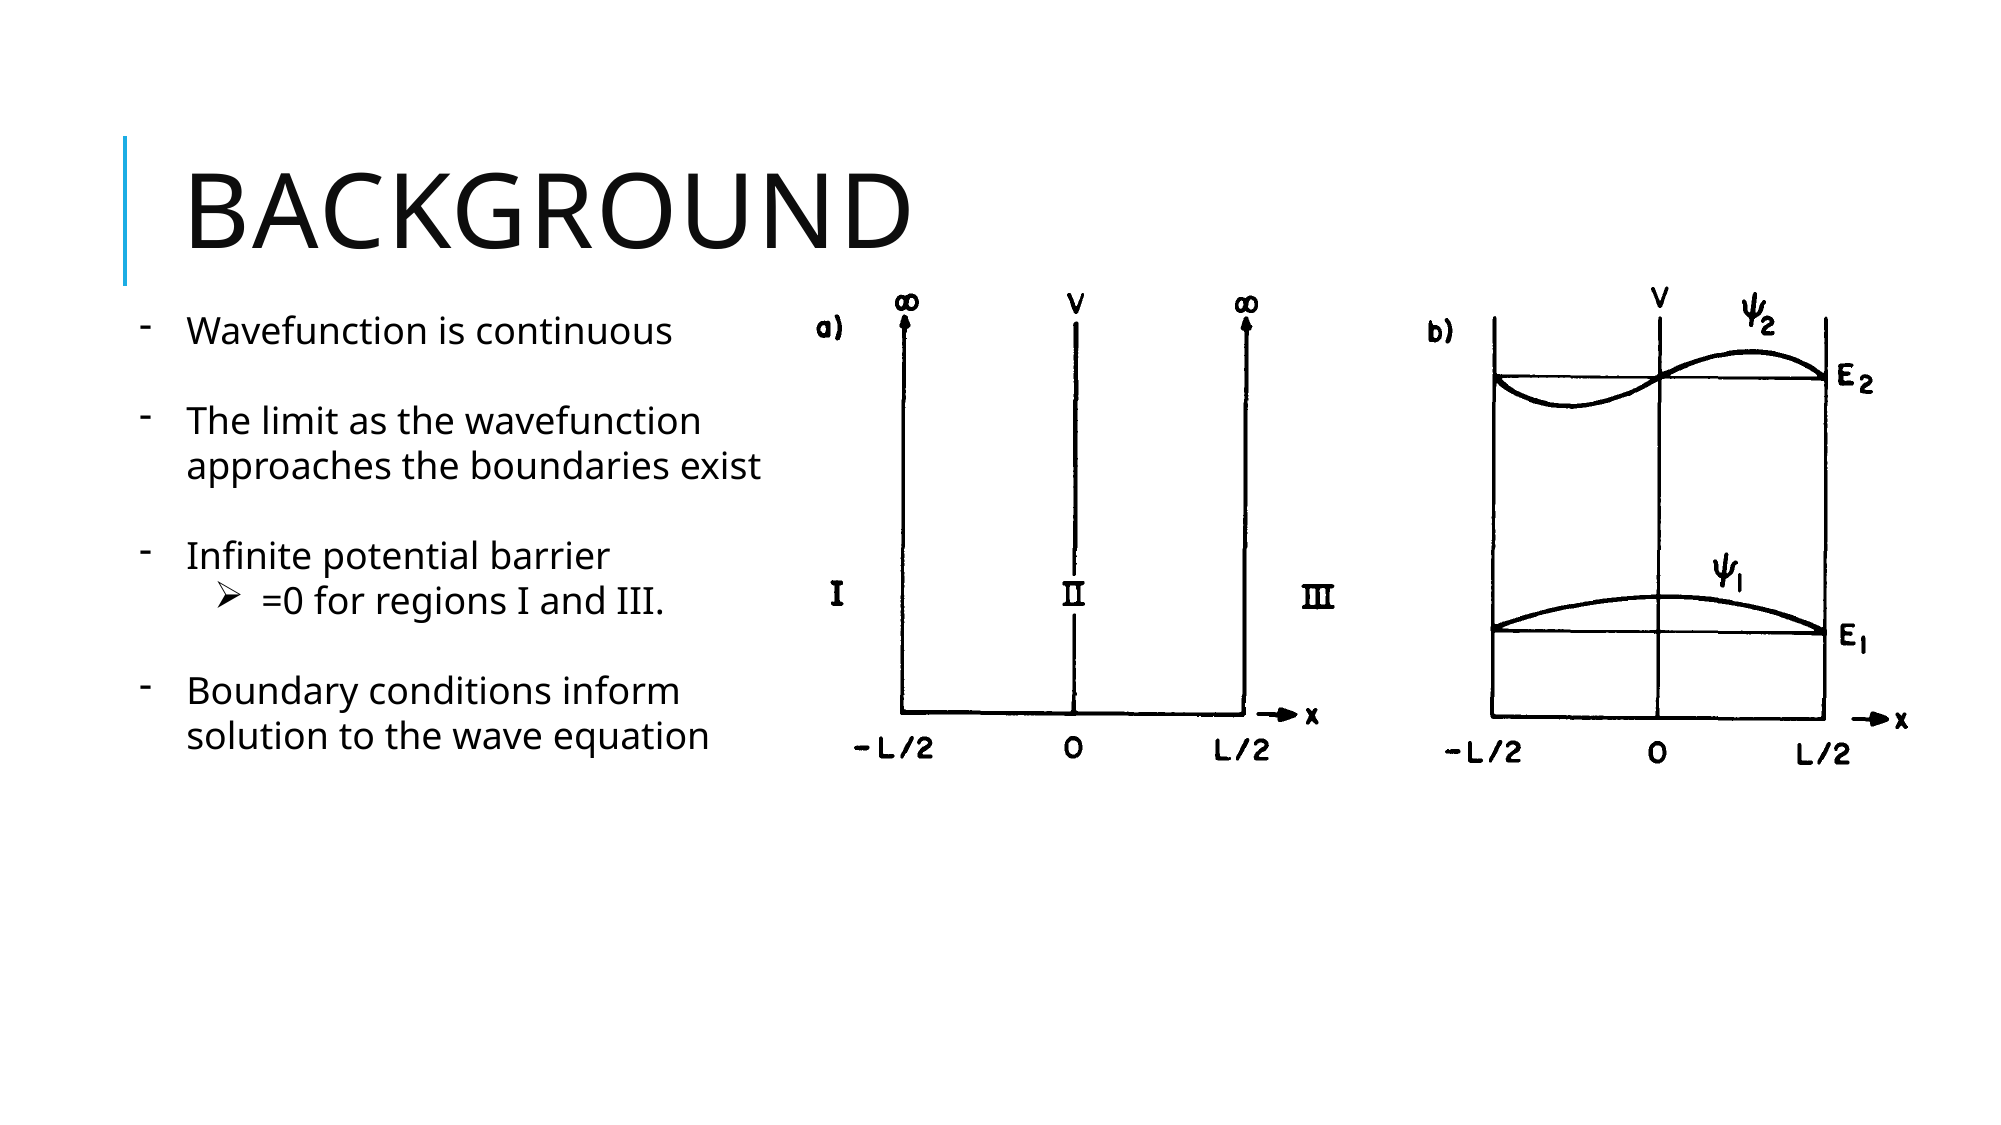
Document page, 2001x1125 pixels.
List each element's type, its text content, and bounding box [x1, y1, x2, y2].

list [802, 258, 1959, 781]
title Background [168, 96, 1763, 342]
